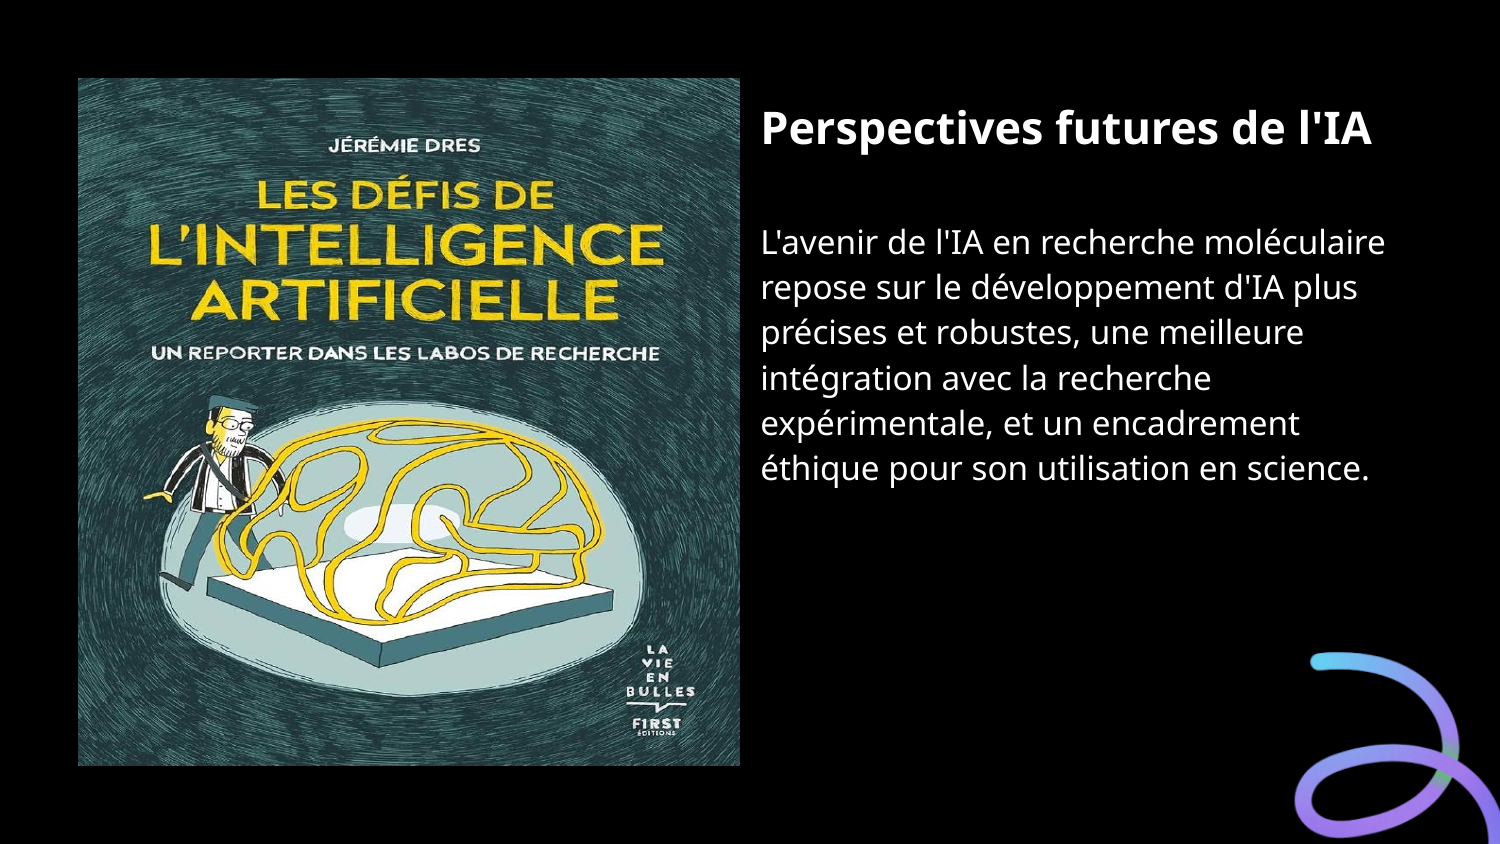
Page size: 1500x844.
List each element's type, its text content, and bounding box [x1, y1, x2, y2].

picture [0, 0, 1500, 844]
text_box L'avenir de l'IA en recherche moléculaire repose sur le développement d'IA plus précises et robustes, une meilleure intégration avec la recherche expérimentale, et un encadrement éthique pour son utilisation en science. [760, 218, 1422, 786]
text_box Perspectives futures de l'IA [760, 70, 1422, 184]
